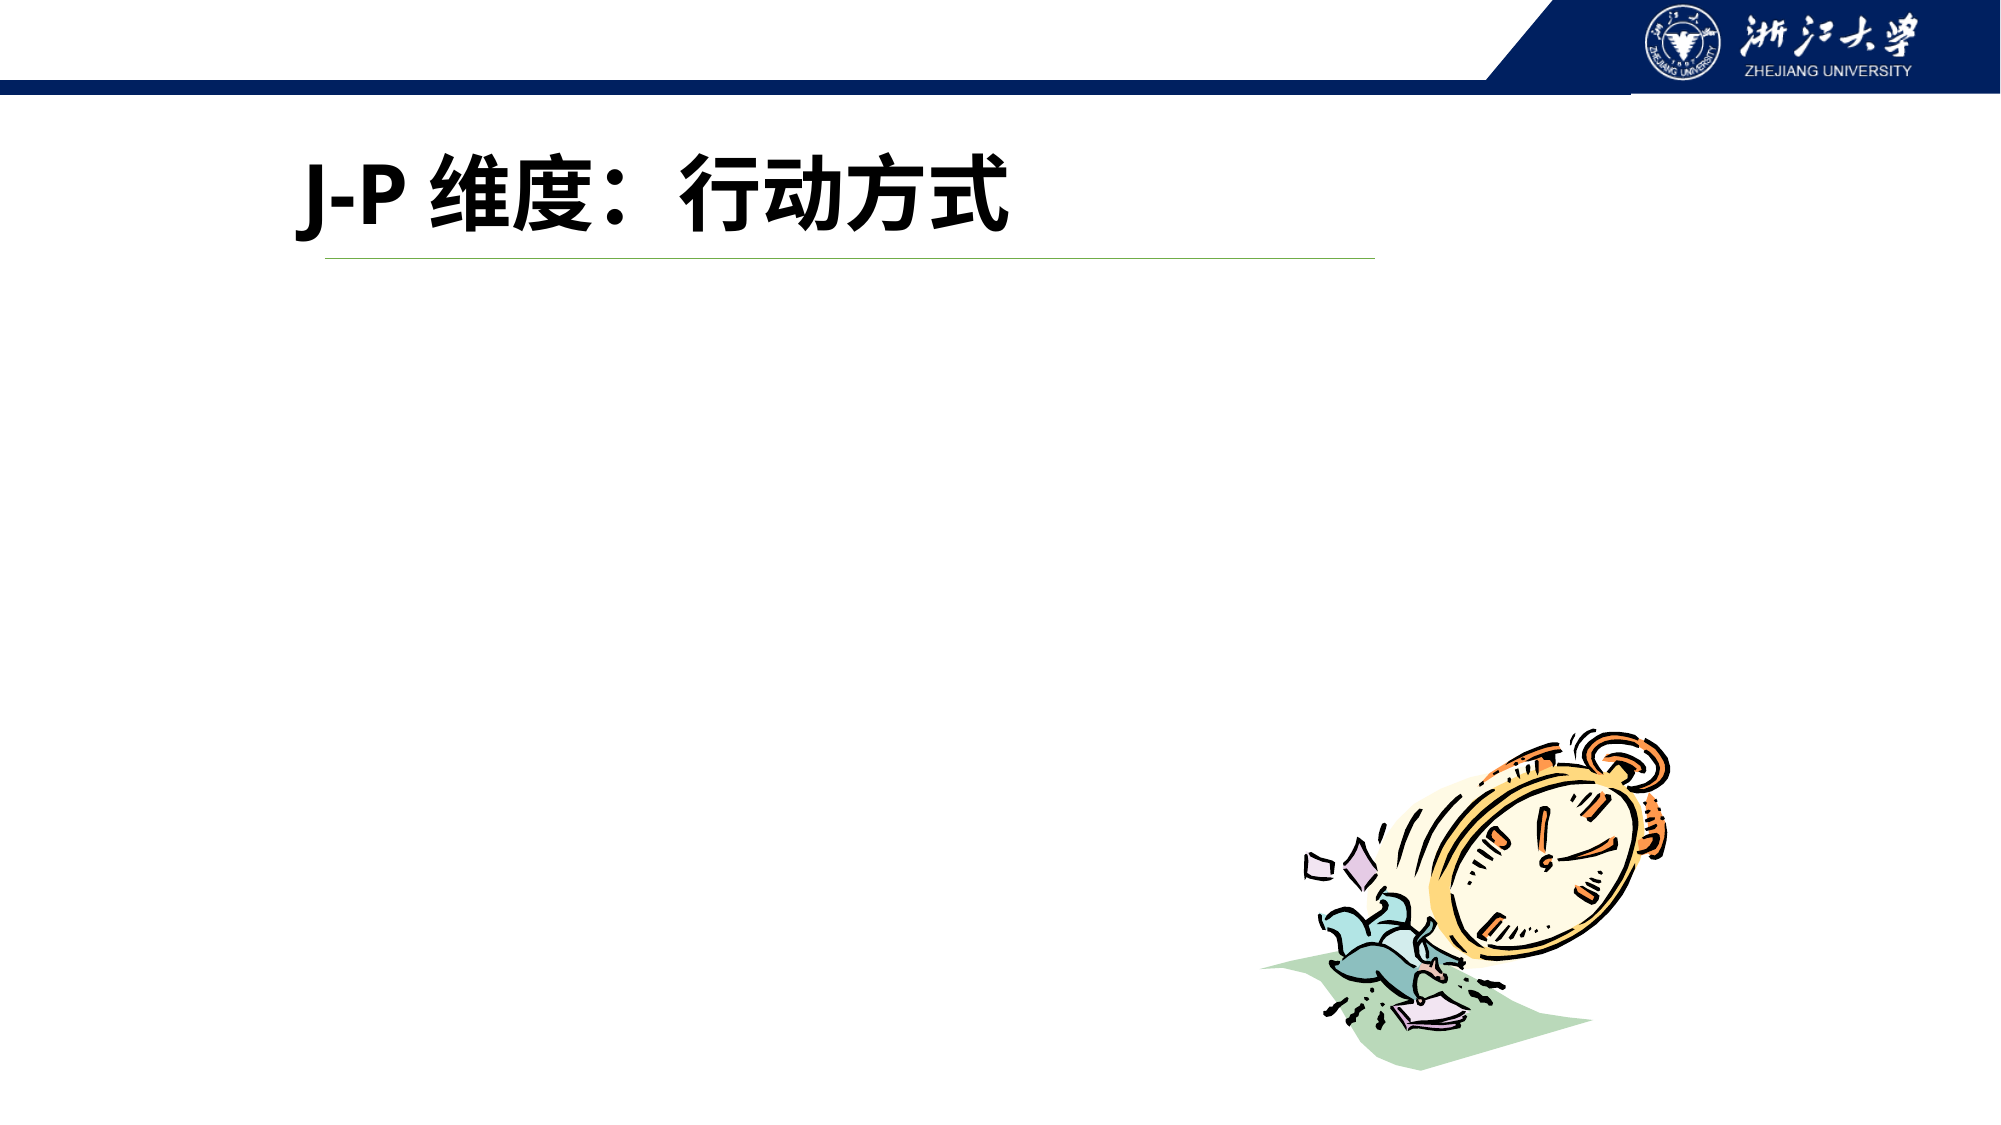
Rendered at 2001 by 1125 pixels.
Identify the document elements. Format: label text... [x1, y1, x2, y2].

text_box J-P维度：行动方式 [287, 133, 1544, 322]
picture [1645, 2, 1930, 85]
picture [1257, 725, 1675, 1076]
